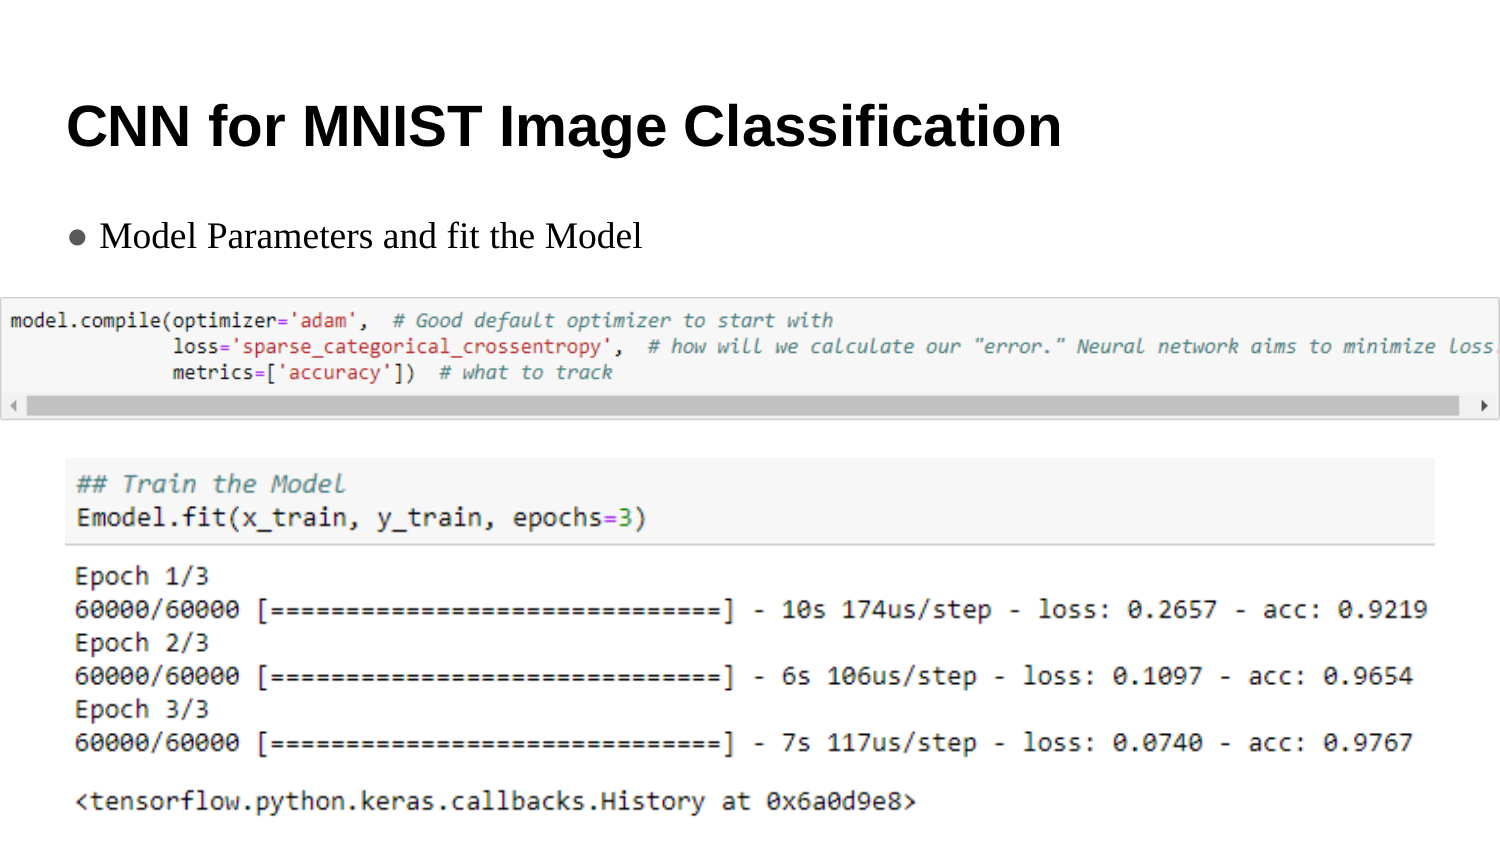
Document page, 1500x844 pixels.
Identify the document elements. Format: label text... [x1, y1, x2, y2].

list ● Model Parameters and fit the Model [51, 429, 1449, 832]
title CNN for MNIST Image Classification [51, 72, 1449, 167]
list ● Model Parameters and fit the Model [51, 189, 1449, 296]
picture [0, 297, 1500, 422]
picture [65, 458, 1435, 823]
